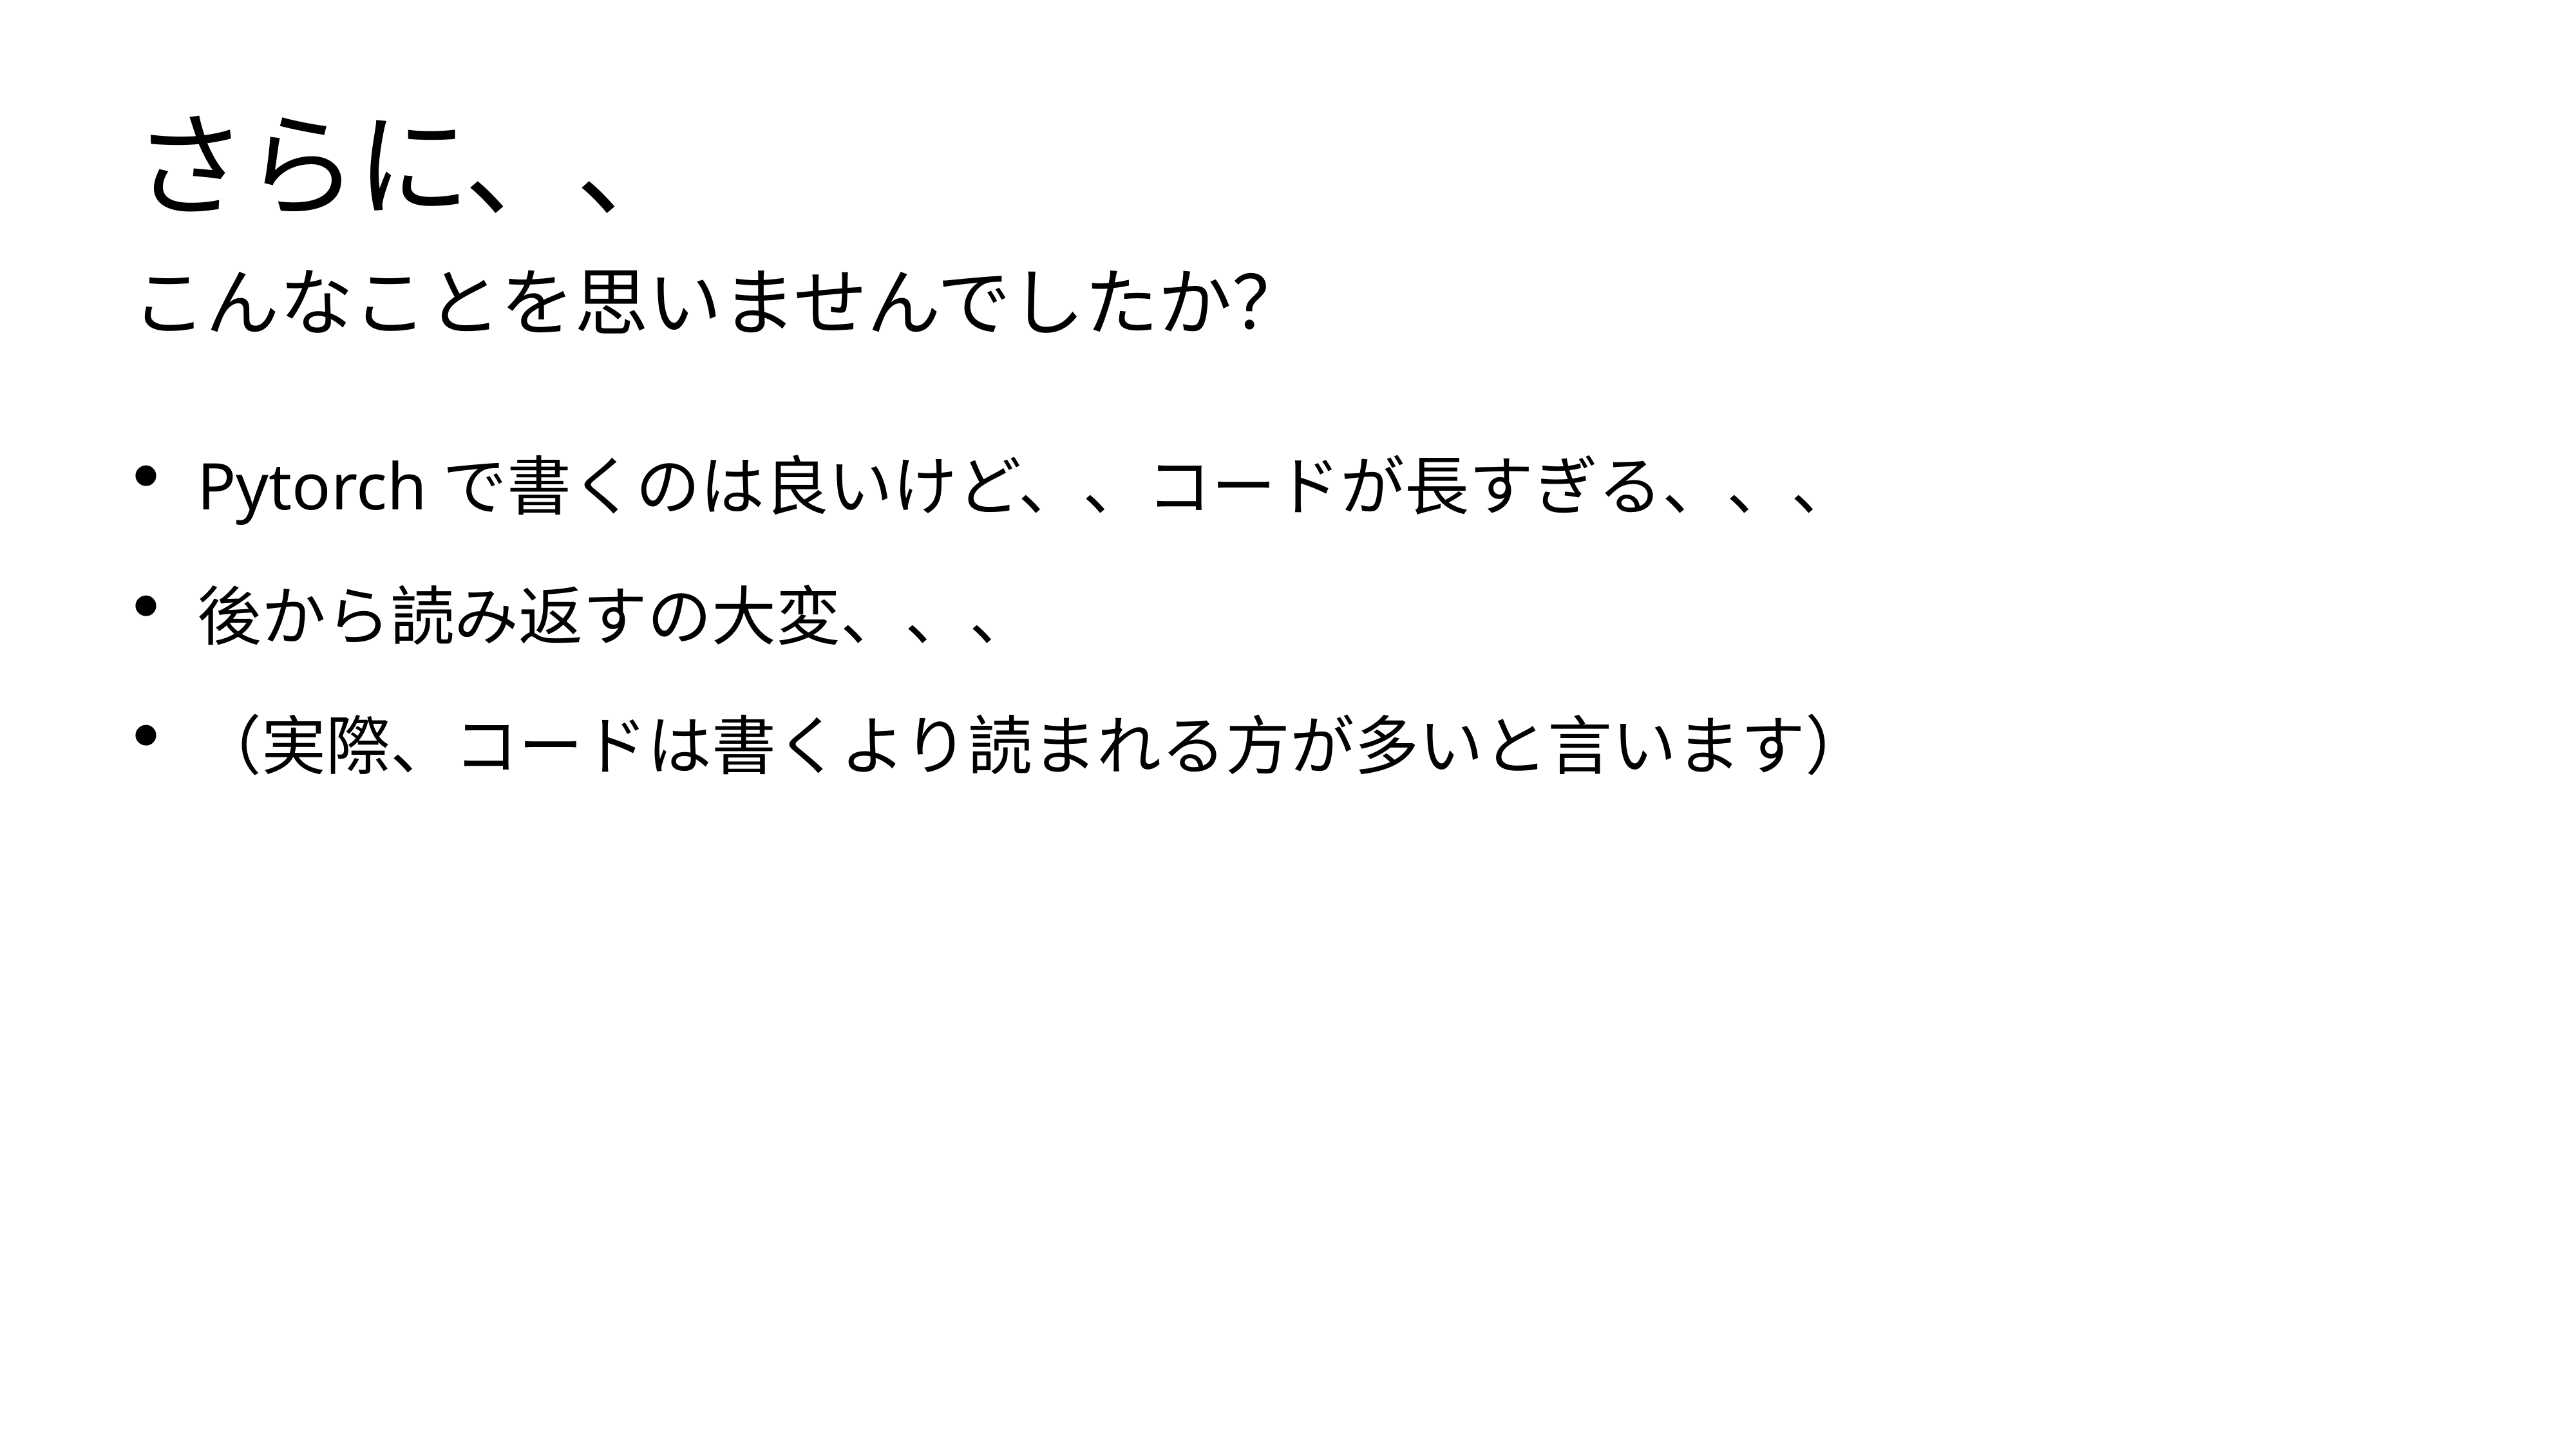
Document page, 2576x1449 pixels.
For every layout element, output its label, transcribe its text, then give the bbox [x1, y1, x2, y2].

list Pytorchで書くのは良いけど、、コードが長すぎる、、、 後から読み返すの大変、、、 （実際、コードは書くより読まれる方が多いと言います） [127, 448, 2449, 1321]
title さらに、、 [127, 113, 2449, 250]
list こんなことを思いませんでしたか？ [127, 250, 2449, 350]
